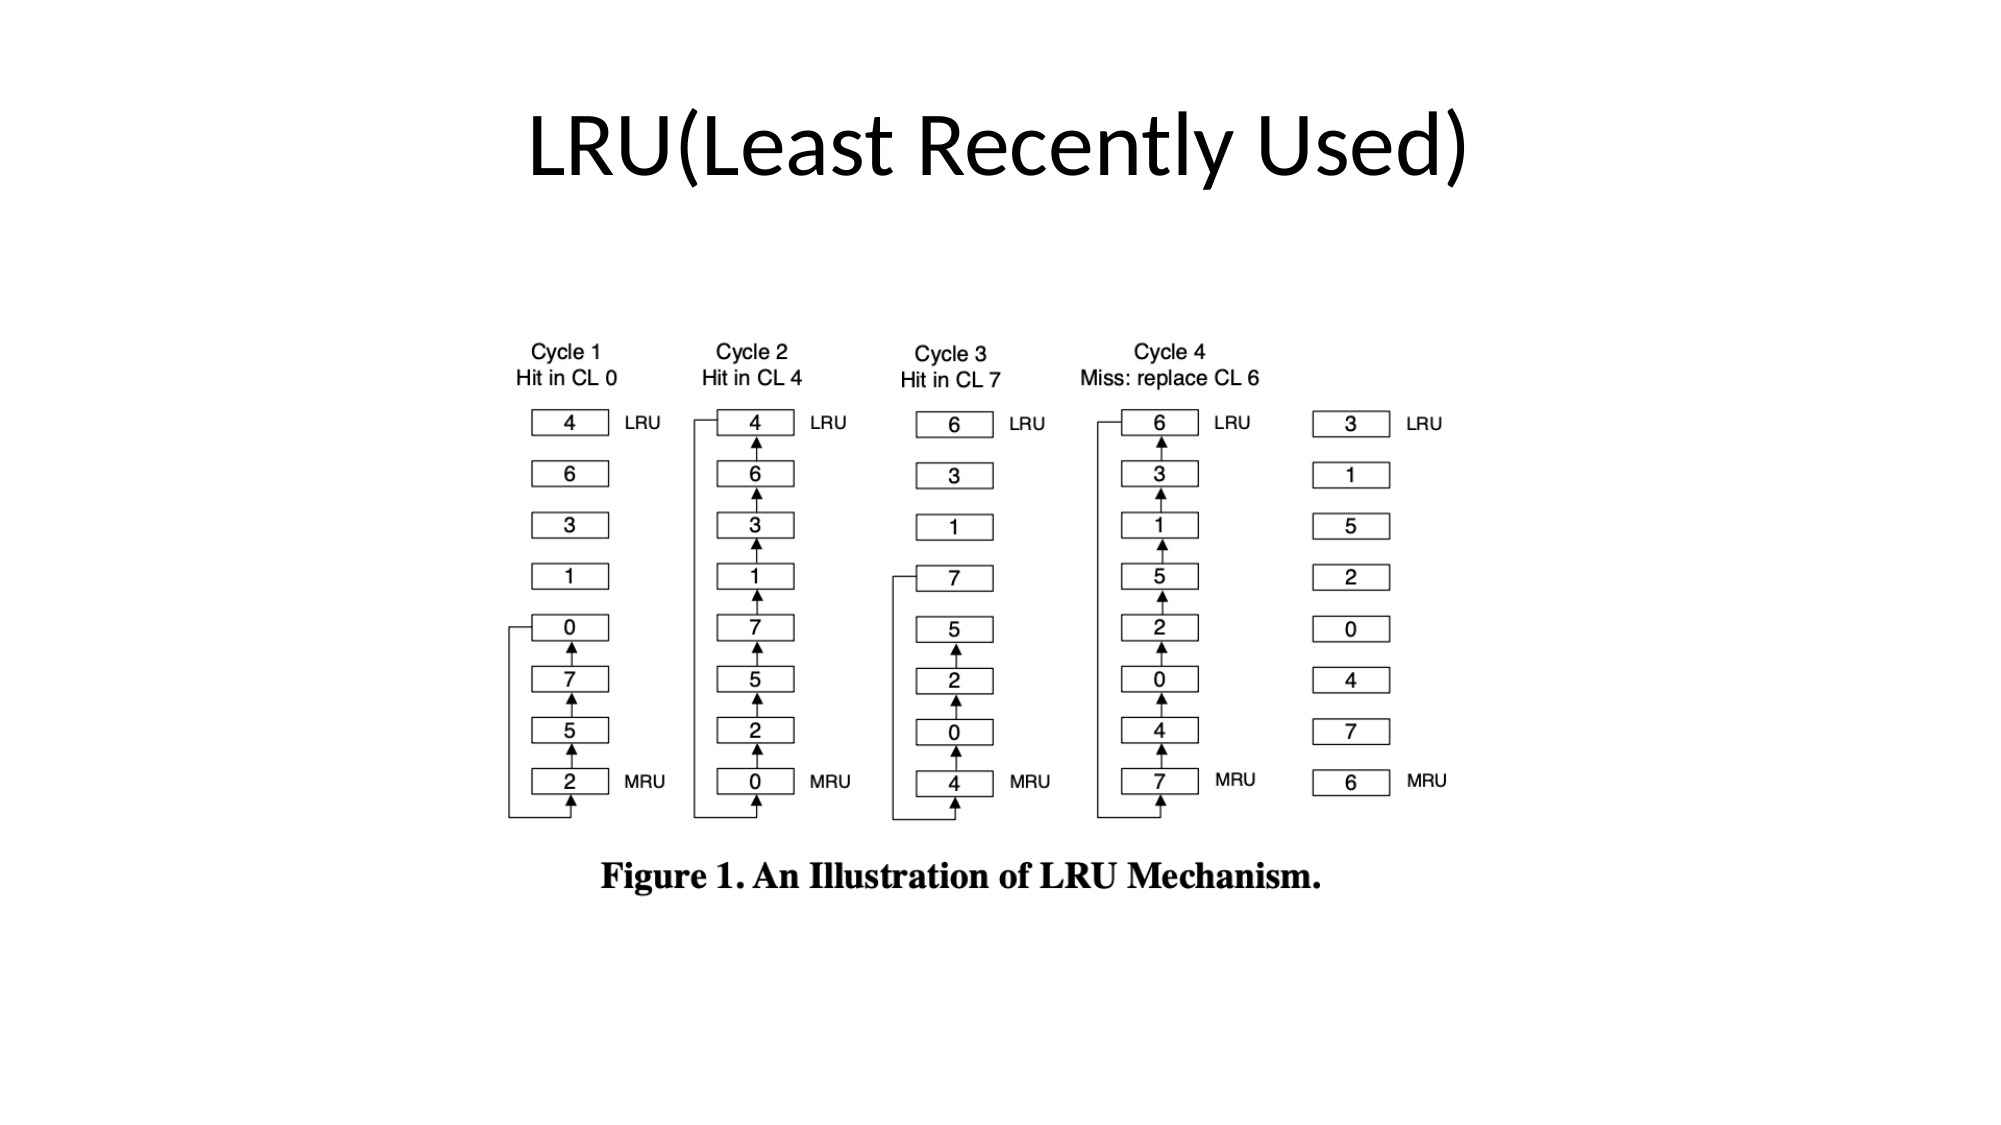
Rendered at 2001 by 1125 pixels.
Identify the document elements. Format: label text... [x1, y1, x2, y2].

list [456, 332, 1543, 935]
title LRU(Least Recently Used) [99, 45, 1900, 233]
